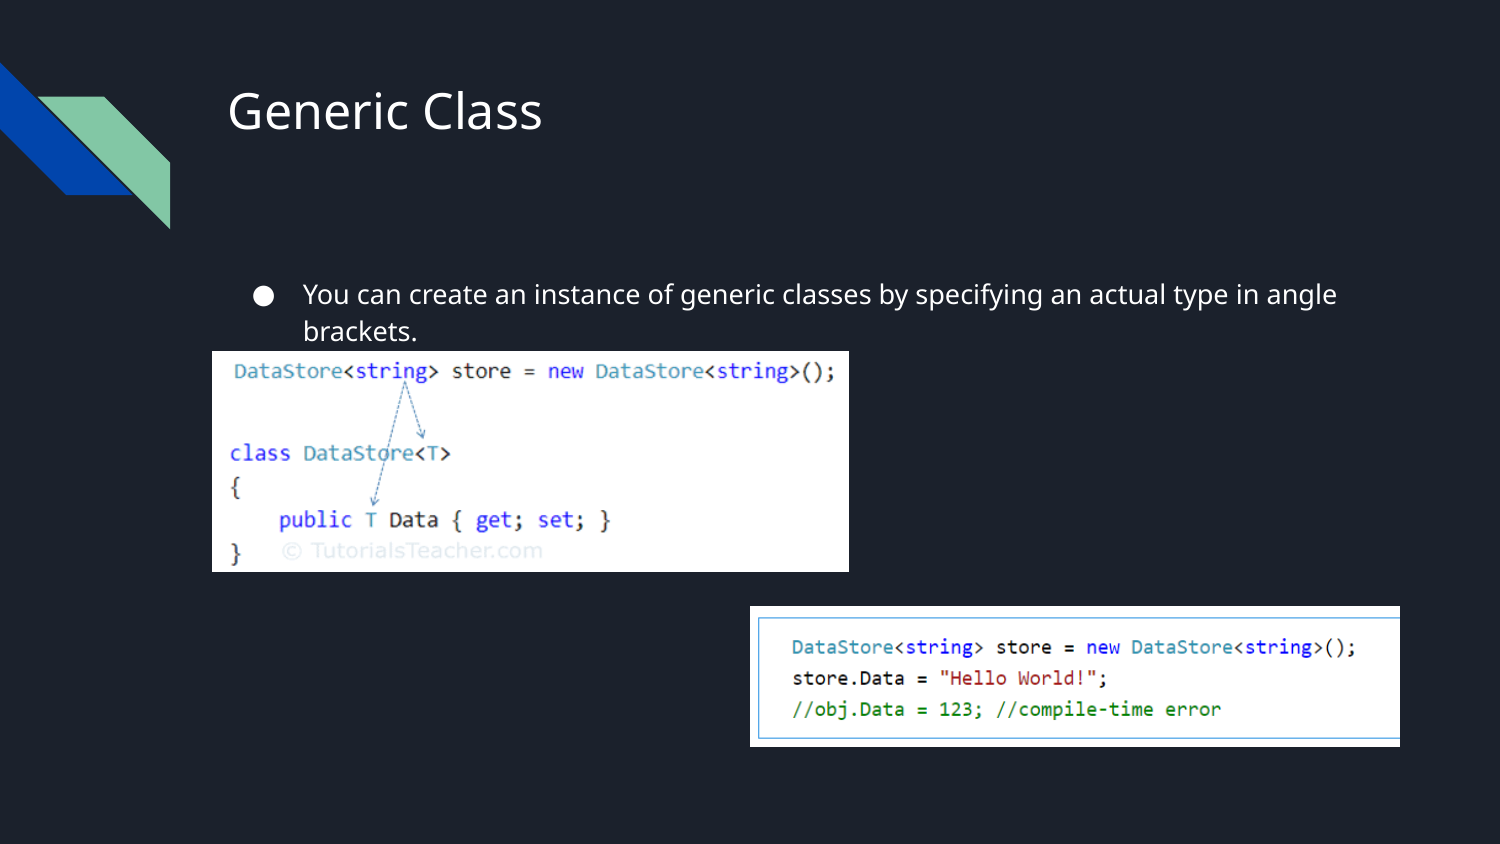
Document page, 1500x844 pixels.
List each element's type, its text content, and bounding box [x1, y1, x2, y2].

title Generic Class [212, 64, 1368, 215]
list You can create an instance of generic classes by specifying an actual type in angle brackets. [212, 257, 1368, 735]
picture [212, 351, 850, 572]
picture [749, 606, 1400, 747]
